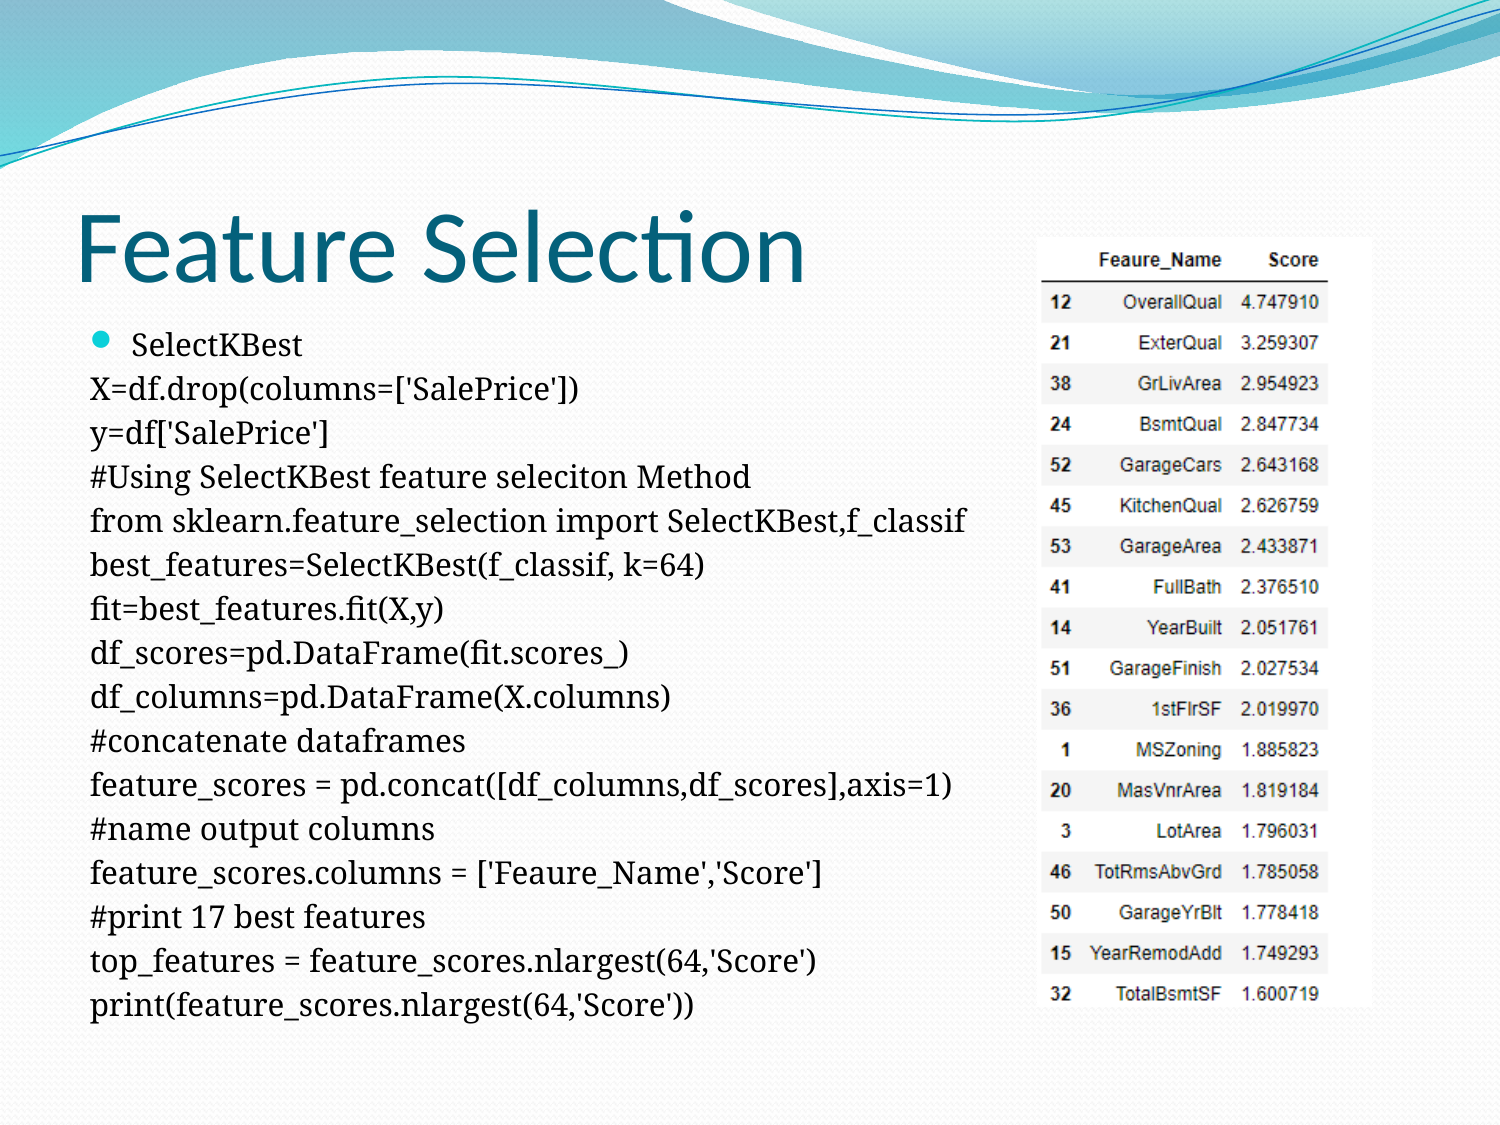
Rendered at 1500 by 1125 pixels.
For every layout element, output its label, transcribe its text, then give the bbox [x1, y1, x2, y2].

picture [1037, 237, 1372, 1007]
list SelectKBest X=df.drop(columns=['SalePrice']) y=df['SalePrice'] #Using SelectKBest feature seleciton Method from sklearn.feature_selection import SelectKBest,f_classif best_features=SelectKBest(f_classif, k=64) fit=best_features.fit(X,y) df_scores=pd.DataFrame(fit.scores_) df_columns=pd.DataFrame(X.columns) #concatenate dataframes feature_scores = pd.concat([df_columns,df_scores],axis=1) #name output columns feature_scores.columns = ['Feaure_Name','Score'] #print 17 best features top_features = feature_scores.nlargest(64,'Score') print(feature_scores.nlargest(64,'Score')) [75, 317, 1425, 1038]
title Feature Selection [75, 115, 1425, 303]
